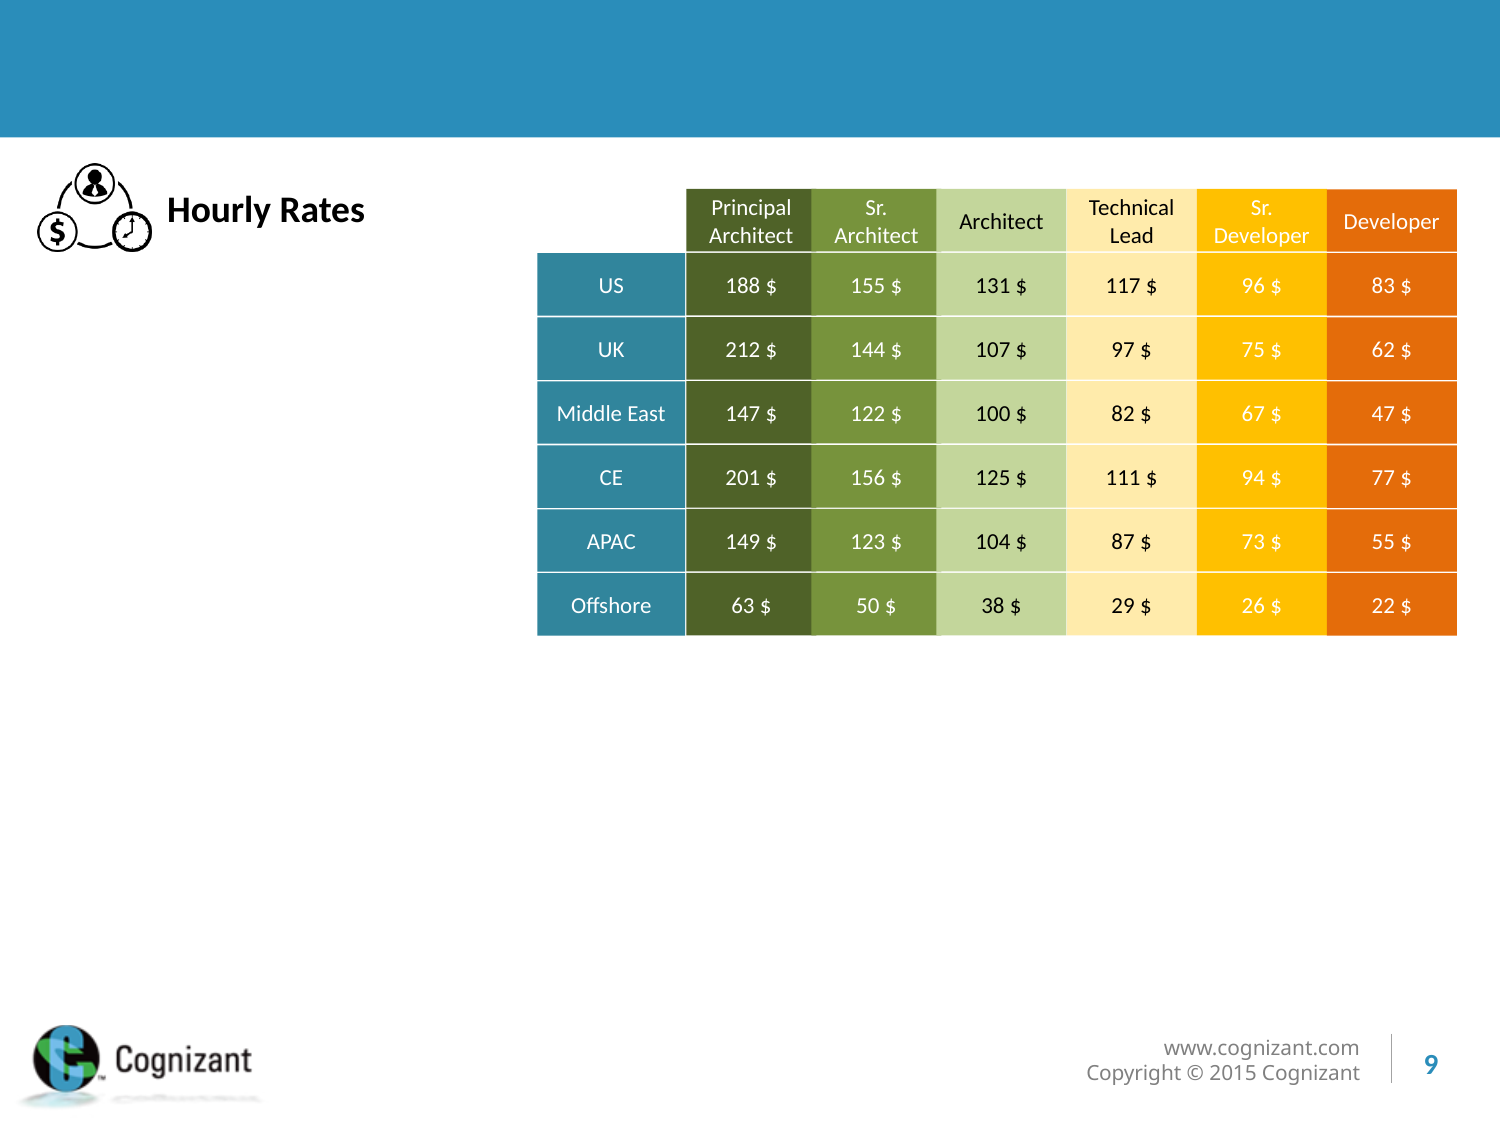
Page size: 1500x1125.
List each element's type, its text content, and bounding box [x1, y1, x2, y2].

picture [12, 1025, 269, 1118]
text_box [537, 188, 1458, 636]
picture [37, 163, 152, 252]
text_box Hourly Rates [155, 177, 381, 238]
